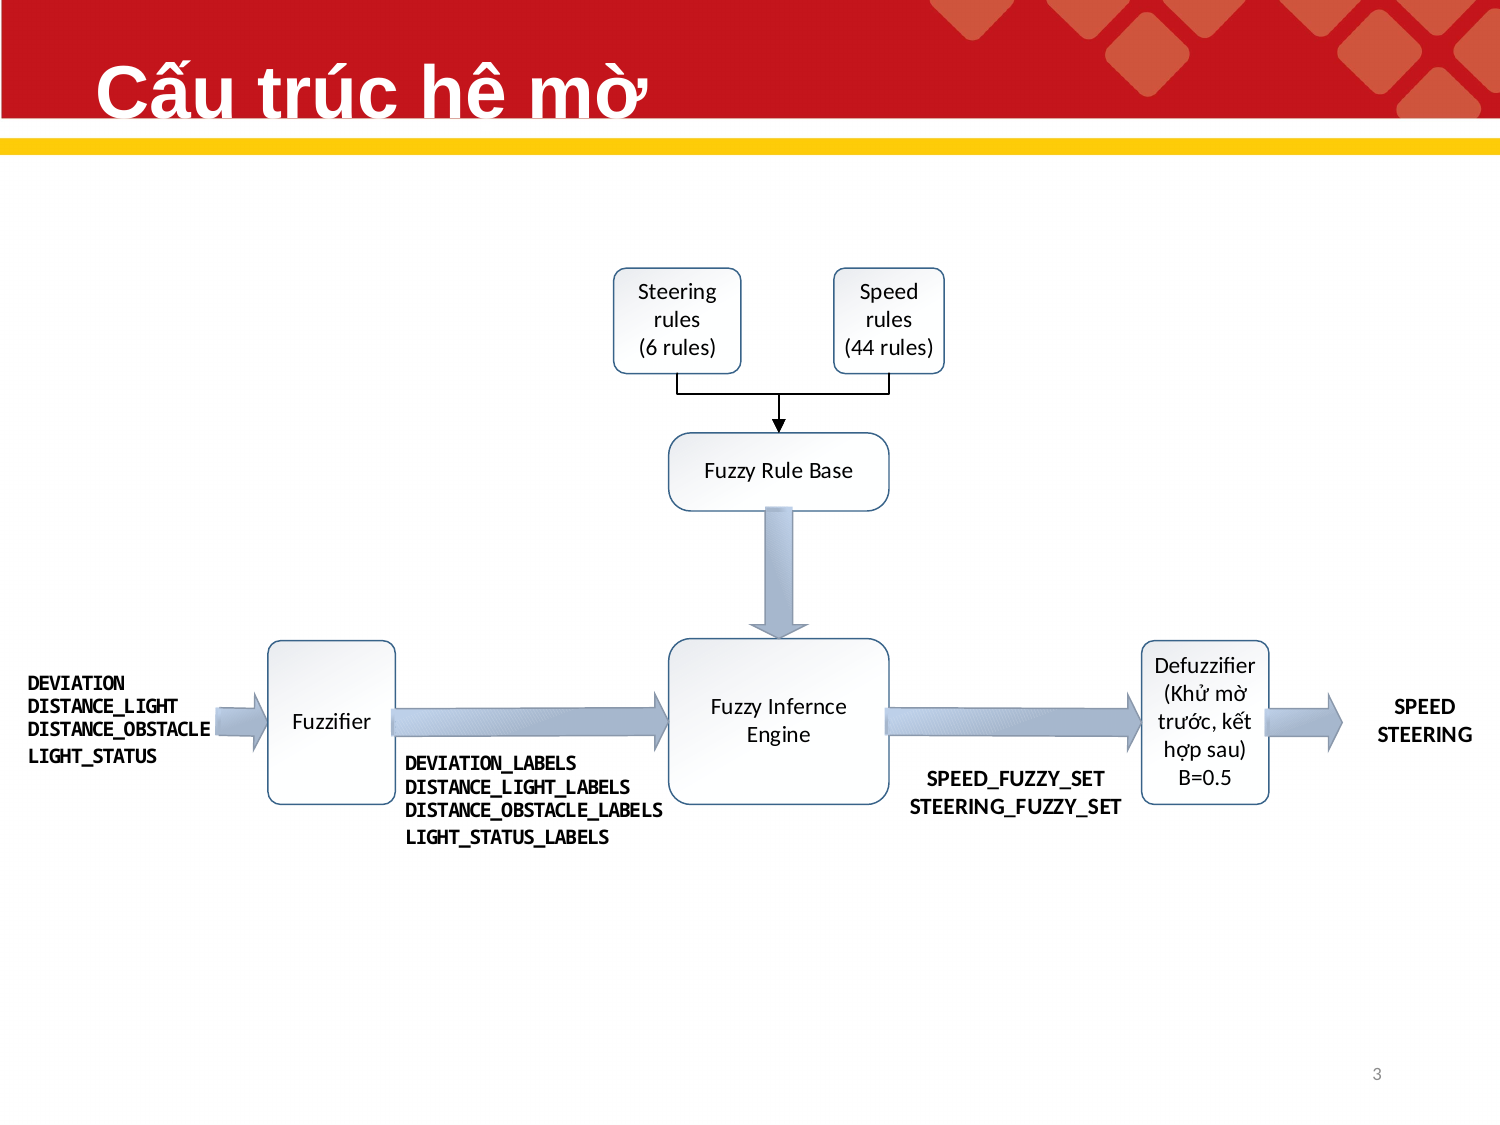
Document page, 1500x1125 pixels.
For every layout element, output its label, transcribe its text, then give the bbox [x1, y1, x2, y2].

slide_number 3 [1059, 1042, 1397, 1103]
title Cấu trúc hệ mờ [80, 0, 1397, 204]
picture [0, 0, 1500, 1125]
